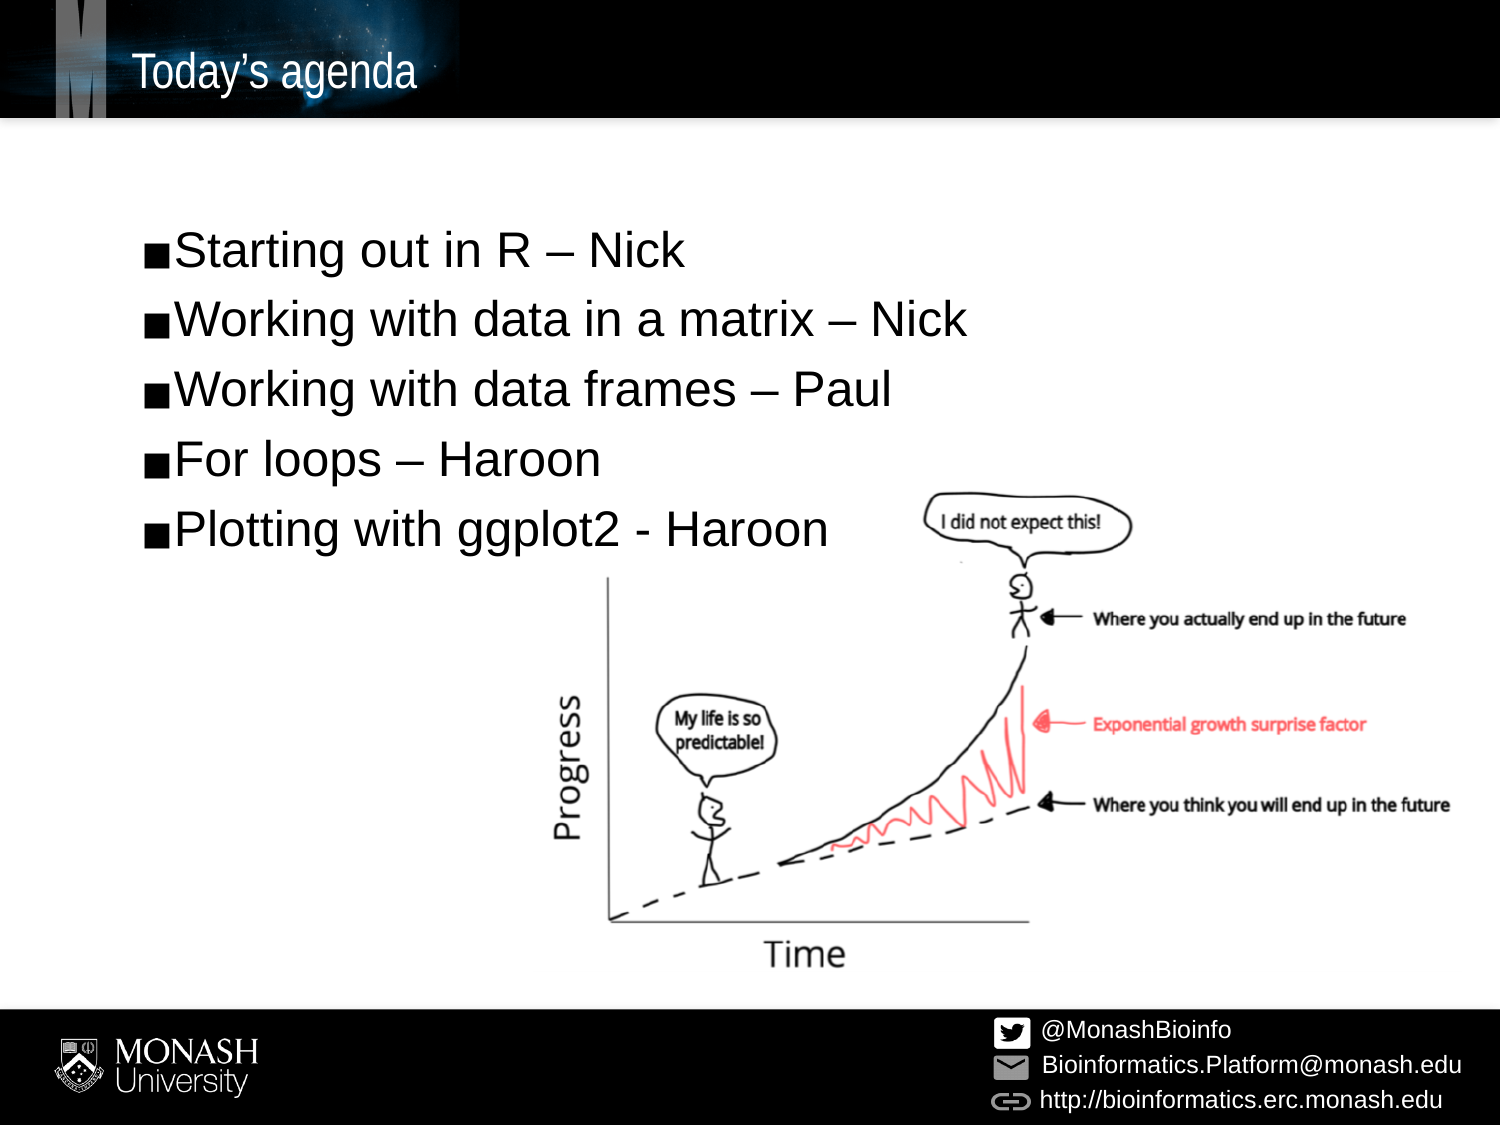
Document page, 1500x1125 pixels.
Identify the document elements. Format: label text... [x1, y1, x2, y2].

picture [54, 1038, 258, 1098]
picture [987, 1014, 1035, 1122]
list Starting out in R – Nick Working with data in a matrix – Nick Working with data frames – Paul For loops – Haroon Plotting with ggplot2 - Haroon [75, 201, 1440, 945]
picture [0, 0, 670, 118]
picture [532, 467, 1462, 972]
title Today’s agenda [116, 23, 1425, 108]
